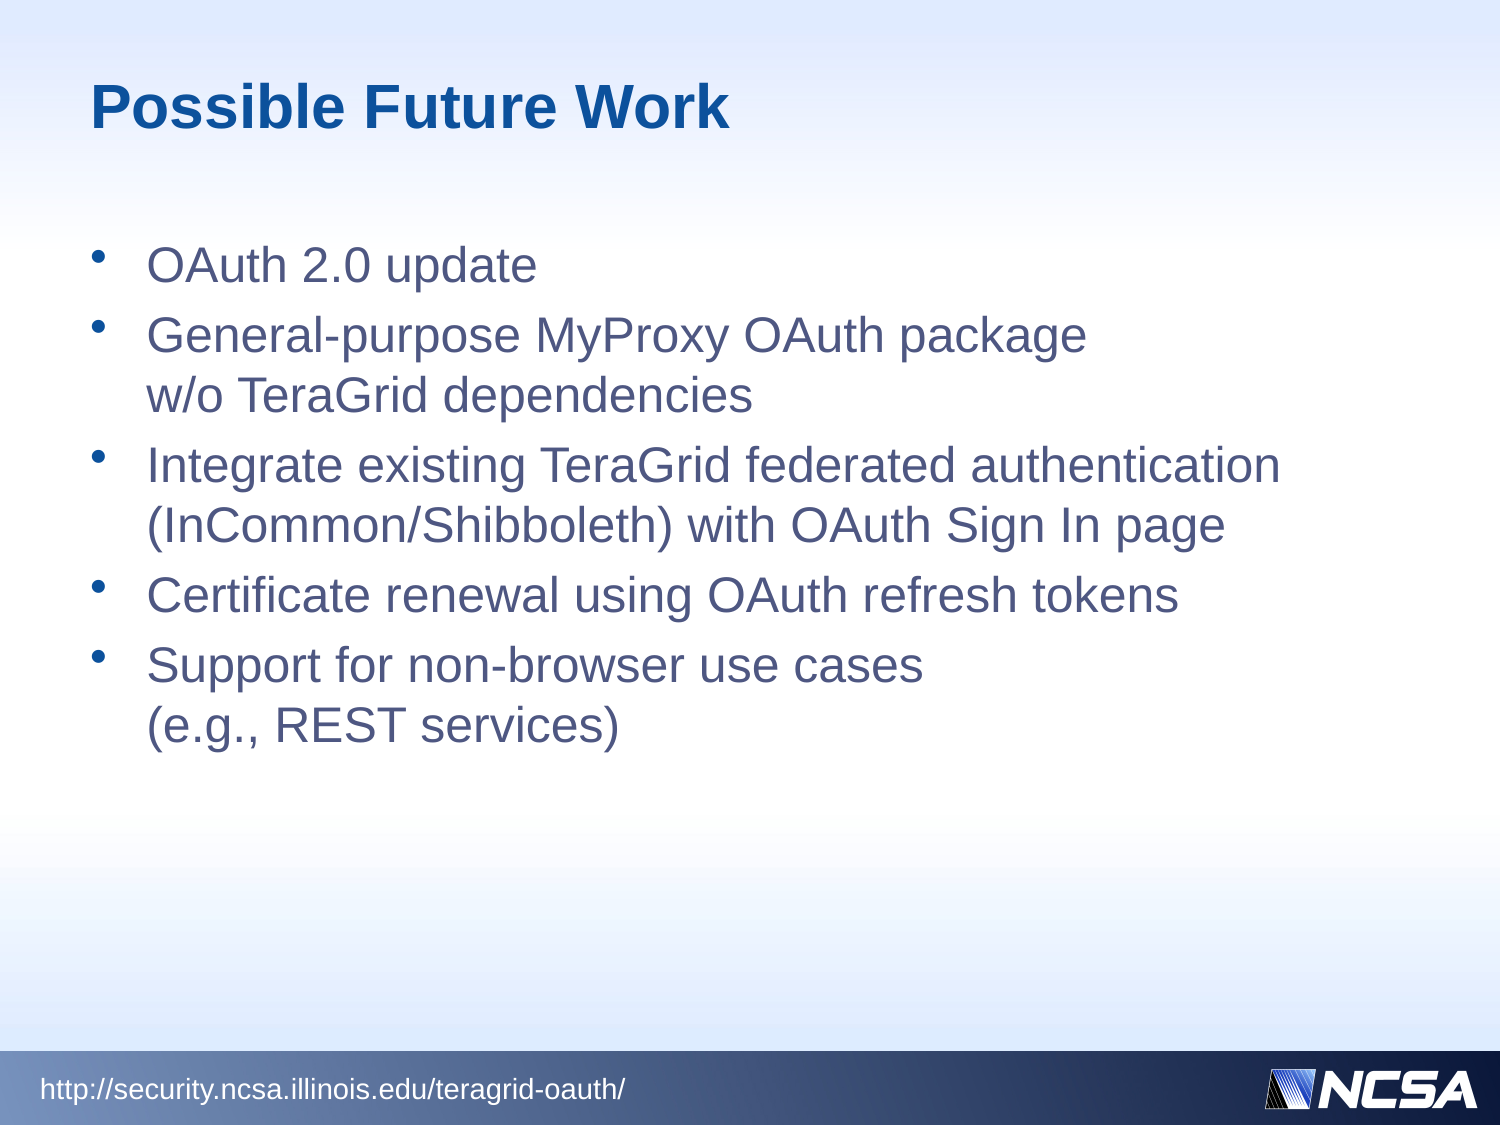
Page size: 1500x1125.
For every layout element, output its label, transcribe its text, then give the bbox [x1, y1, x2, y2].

list OAuth 2.0 update General-purpose MyProxy OAuth package w/o TeraGrid dependencies Integrate existing TeraGrid federated authentication (InCommon/Shibboleth) with OAuth Sign In page Certificate renewal using OAuth refresh tokens Support for non-browser use cases (e.g., REST services) [74, 224, 1426, 1001]
picture [0, 0, 1500, 272]
footer http://security.ncsa.illinois.edu/teragrid-oauth/ [24, 1062, 913, 1103]
picture [0, 787, 1500, 1125]
title Possible Future Work [74, 44, 1426, 163]
